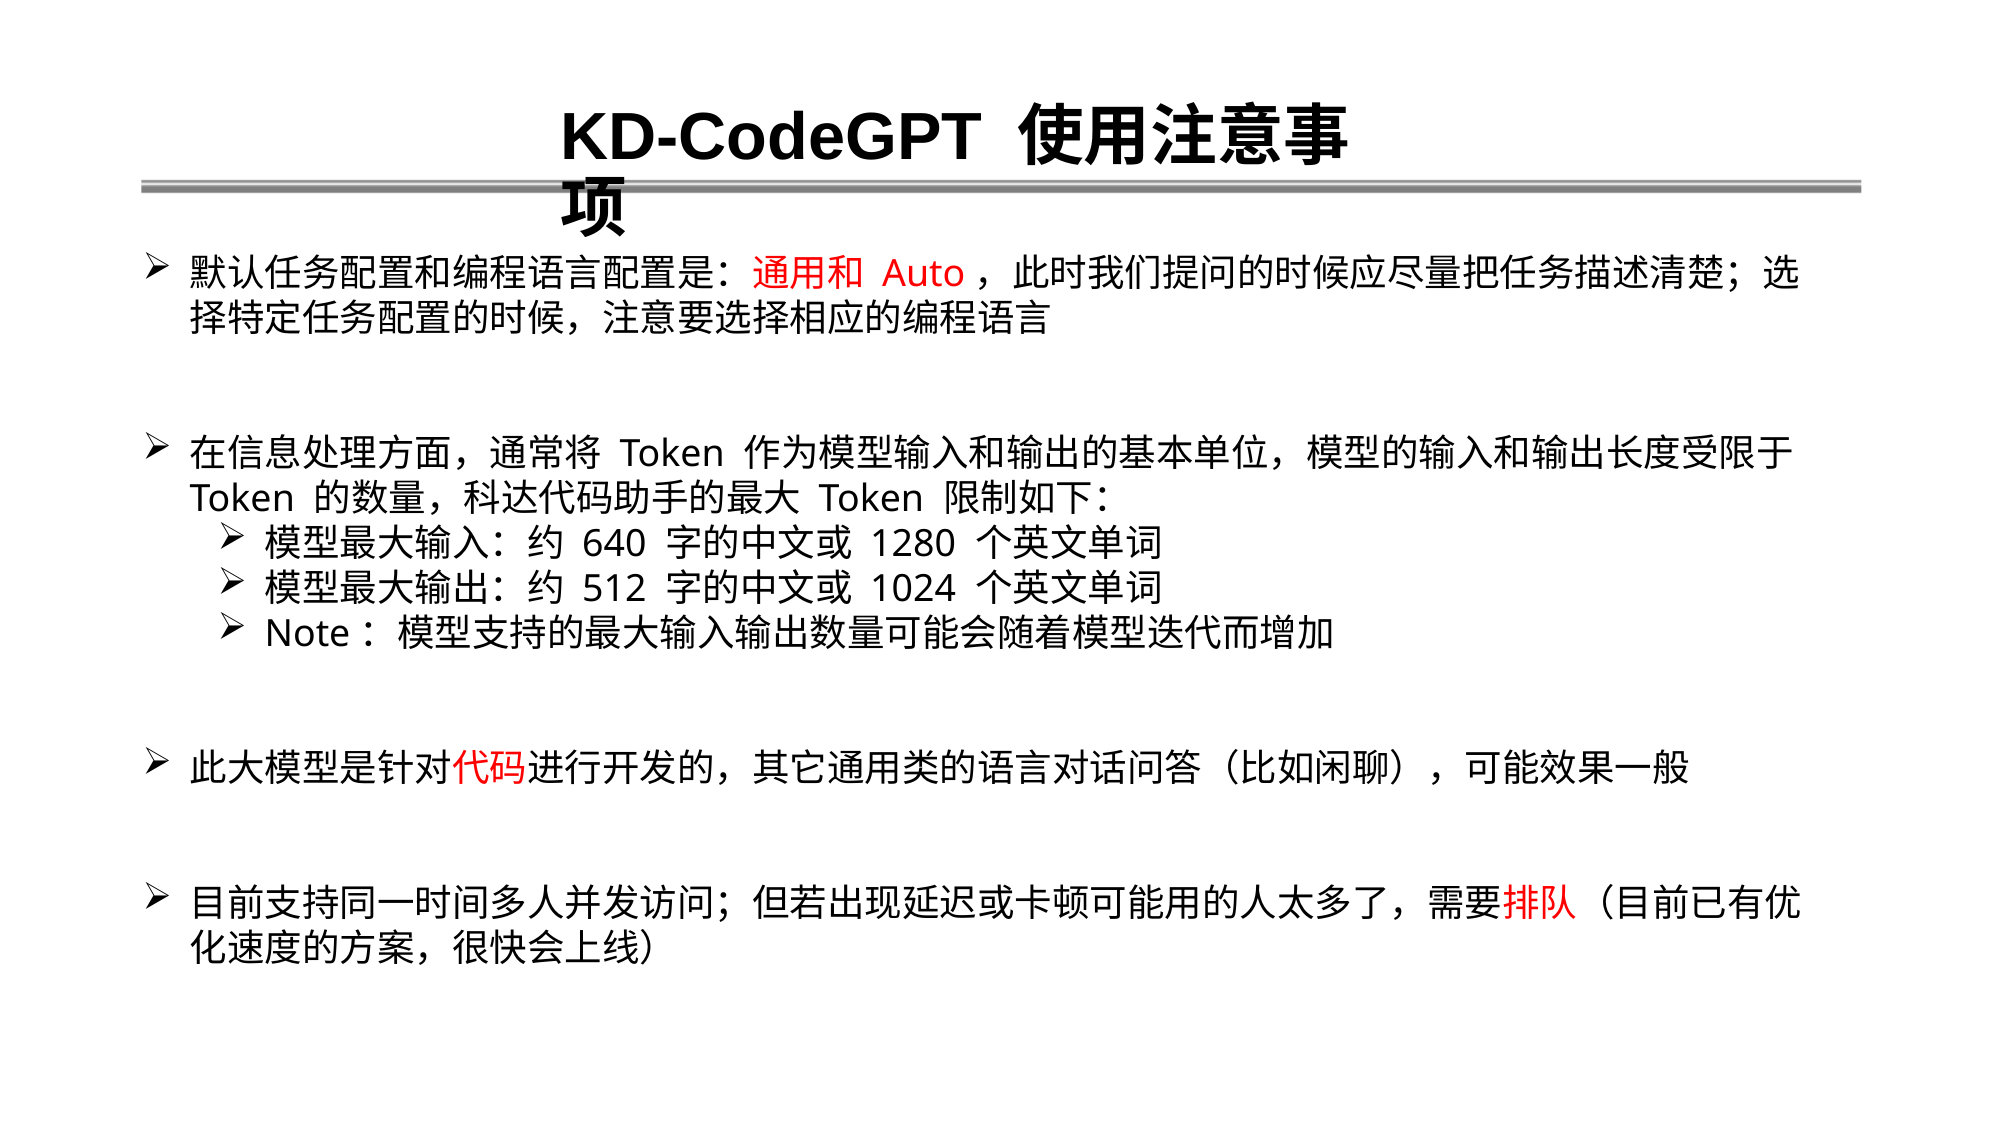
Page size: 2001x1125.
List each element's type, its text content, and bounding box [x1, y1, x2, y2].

picture [1408, 174, 1863, 198]
text_box 默认任务配置和编程语言配置是：通用和 Auto，此时我们提问的时候应尽量把任务描述清楚；选择特定任务配置的时候，注意要选择相应的编程语言 在信息处理方面，通常将 Token 作为模型输入和输出的基本单位，模型的输入和输出长度受限于 Token 的数量，科达代码助手的最大 Token 限制如下： 模型最大输入：约 640 字的中文或 1280 个英文单词 模型最大输出：约 512 字的中文或 1024 个英文单词 Note：模型支持的最大输入输出数量可能会随着模型迭代而增加 此大模型是针对代码进行开发的，其它通用类的语言对话问答（比如闲聊），可能效果一般 目前支持同一时间多人并发访问；但若出现延迟或卡顿可能用的人太多了，需要排队（目前已有优化速度的方案，很快会上线） [127, 196, 1845, 976]
picture [137, 174, 545, 196]
text_box KD-CodeGPT 使用注意事项 [545, 95, 1408, 196]
